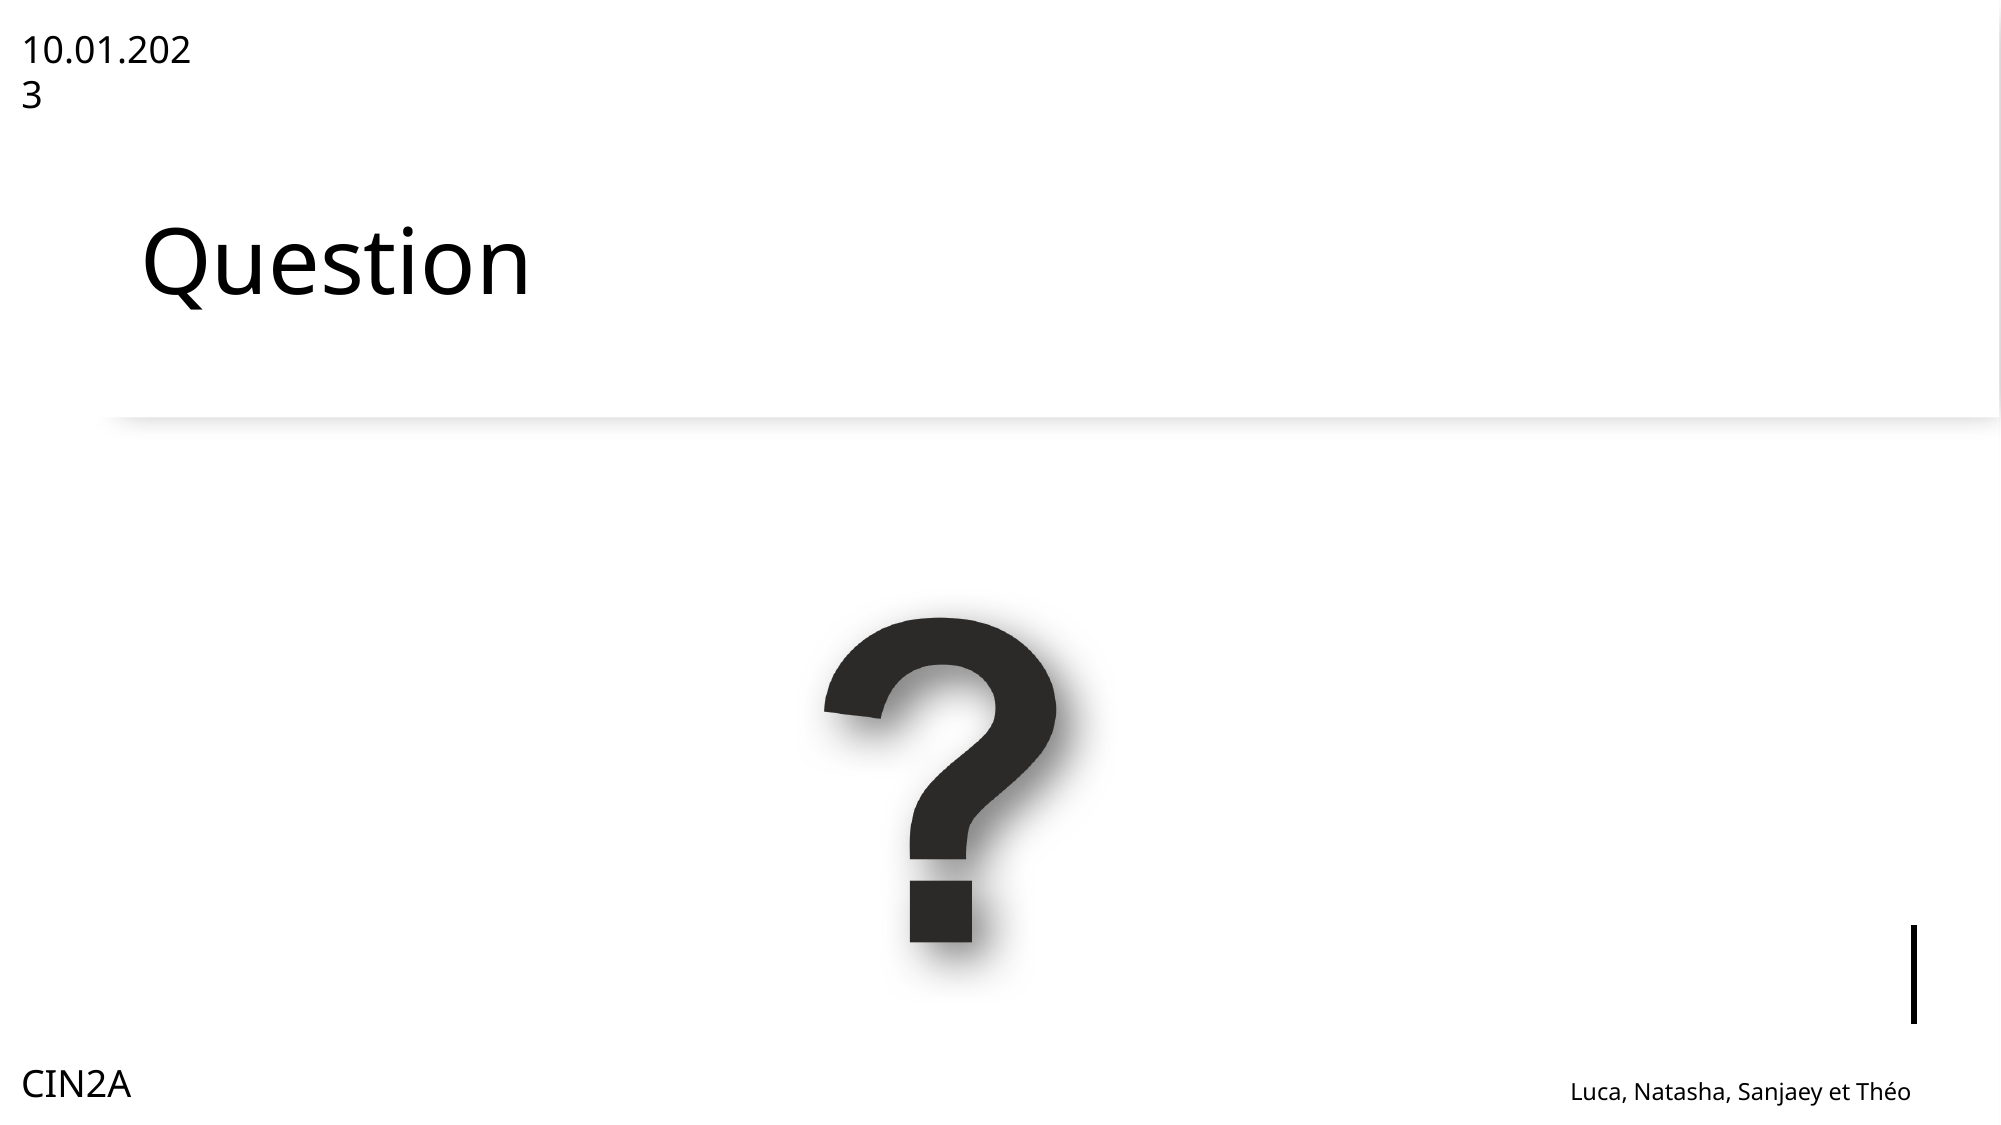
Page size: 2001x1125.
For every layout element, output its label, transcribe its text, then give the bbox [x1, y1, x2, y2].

text_box CIN2A [6, 1052, 152, 1113]
text_box 10.01.2023 [6, 18, 226, 124]
title Question [124, 140, 1828, 376]
picture [583, 521, 1277, 1038]
text_box Luca, Natasha, Sanjaey et Théo [1555, 1047, 1983, 1114]
